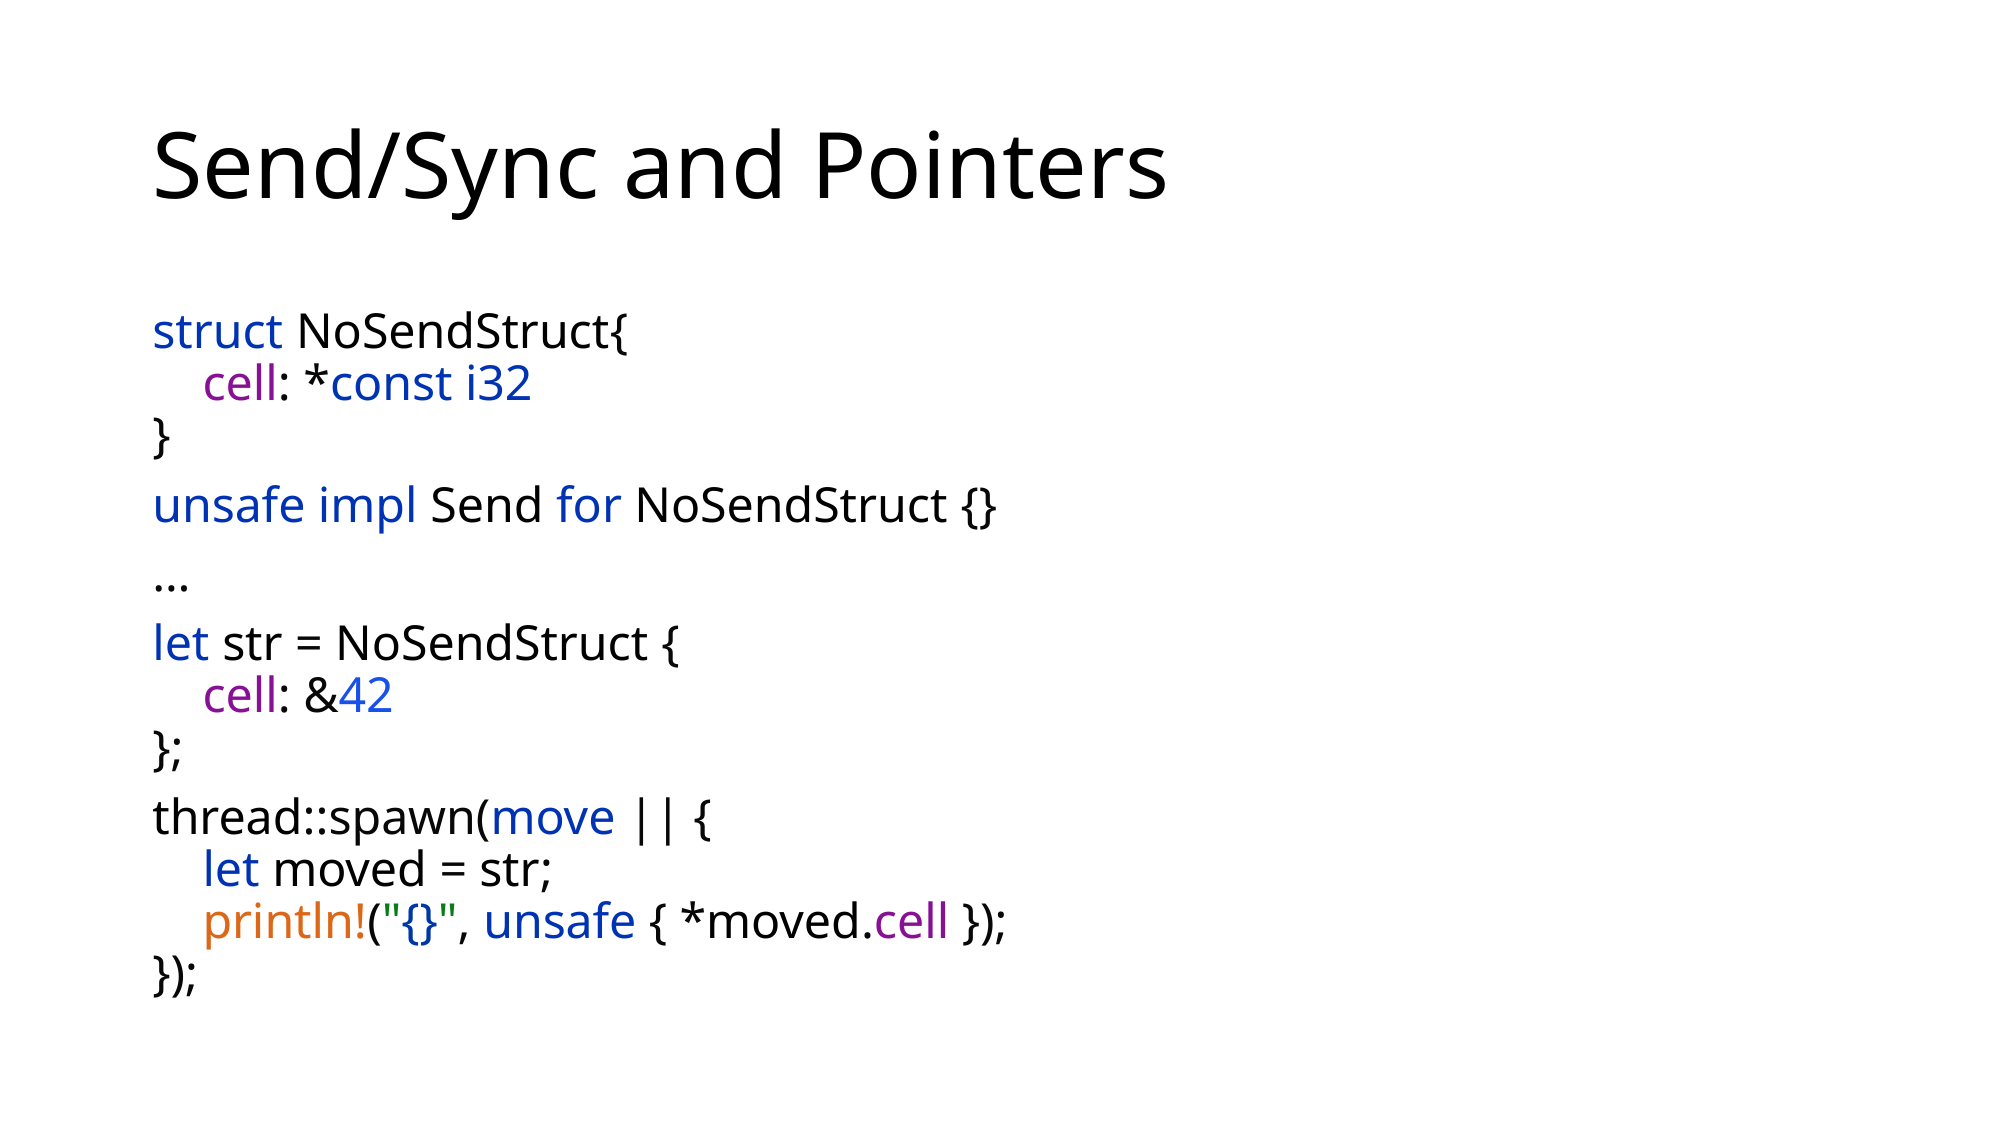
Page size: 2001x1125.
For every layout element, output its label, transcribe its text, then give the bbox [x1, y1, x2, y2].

title Send/Sync and Pointers [137, 59, 1863, 278]
list struct NoSendStruct{ cell: *const i32 } unsafe impl Send for NoSendStruct {} … let str = NoSendStruct { cell: &42 }; thread::spawn(move || { let moved = str; println!("{}", unsafe { *moved.cell }); }); [137, 299, 1863, 1014]
